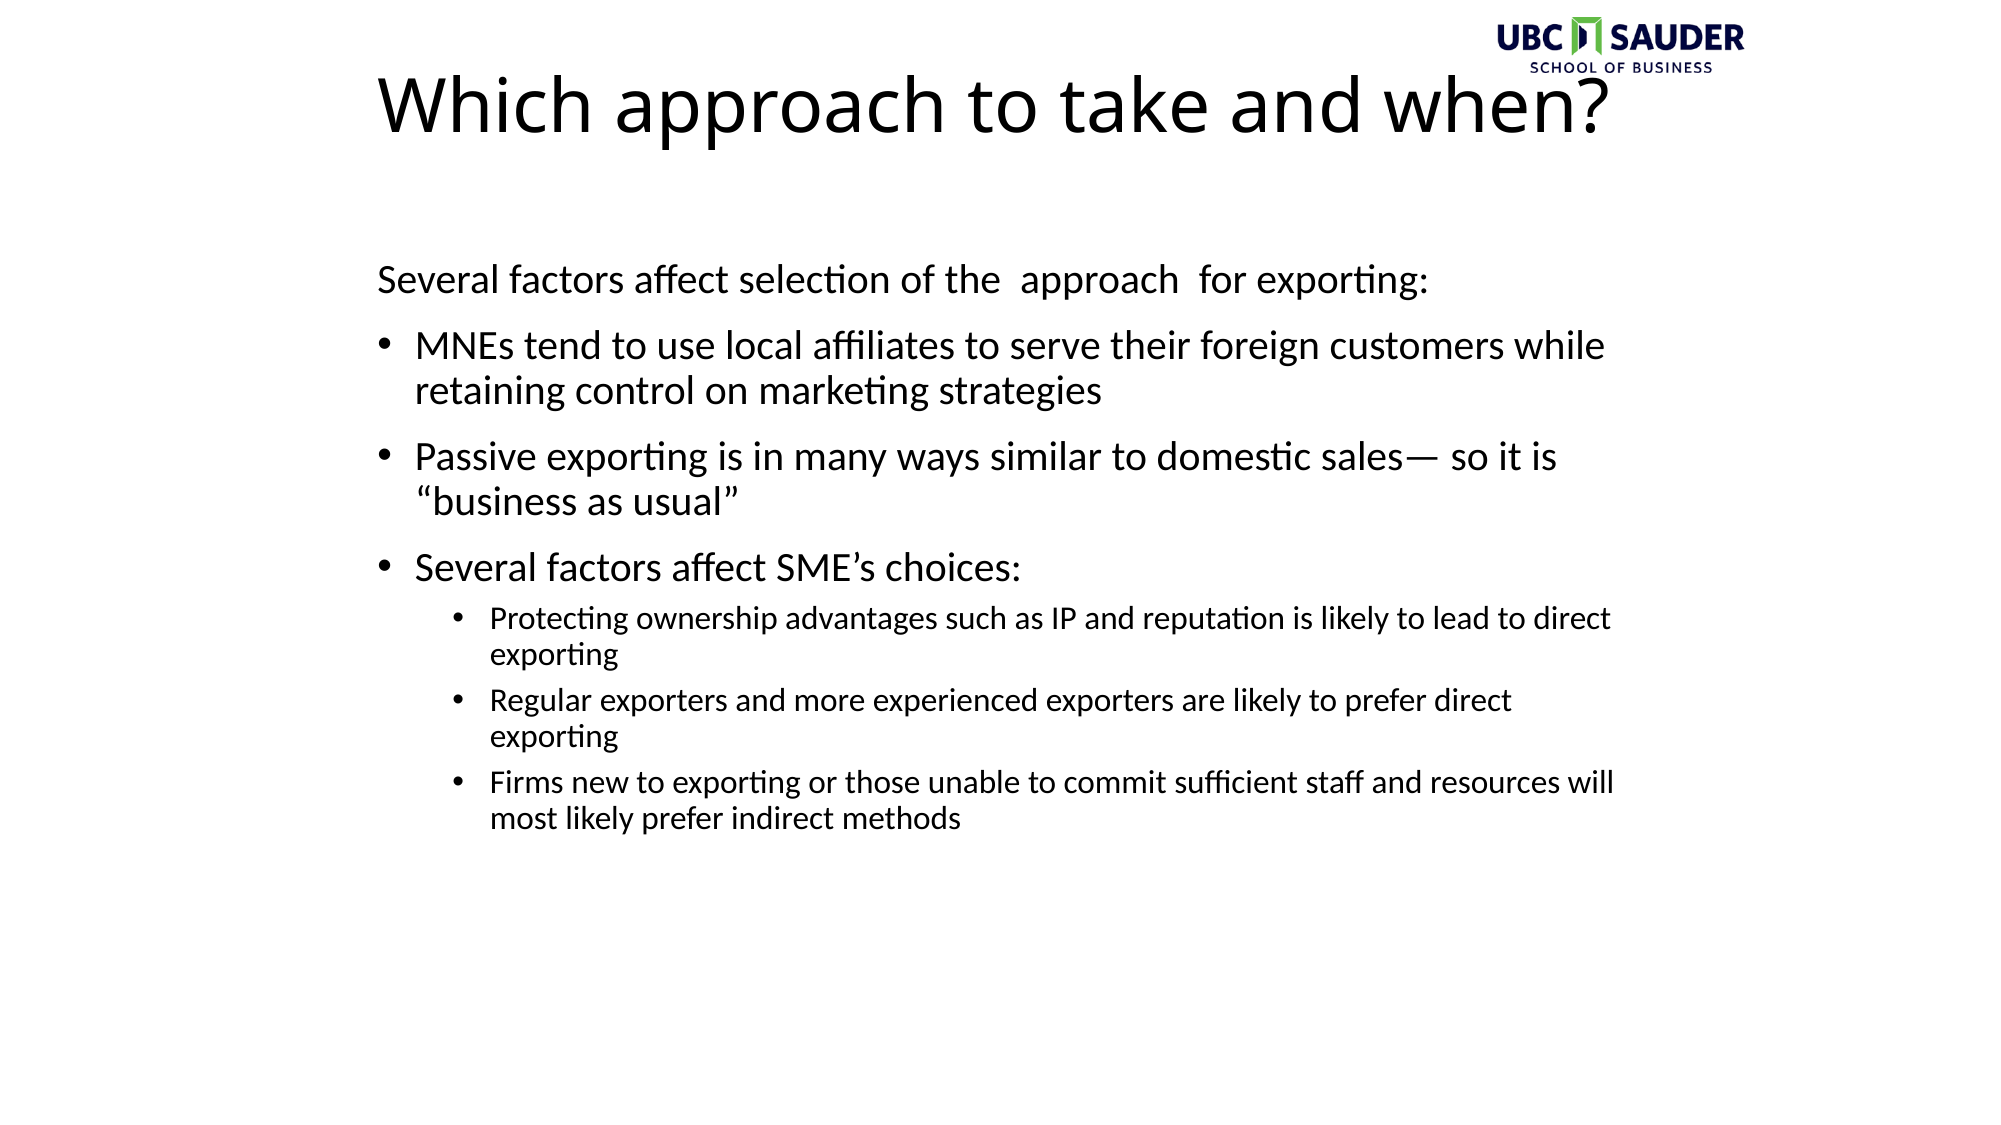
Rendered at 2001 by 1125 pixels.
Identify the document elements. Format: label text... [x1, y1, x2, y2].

picture [1497, 17, 1745, 73]
title Which approach to take and when? [362, 62, 1688, 363]
list Several factors affect selection of the approach for exporting: MNEs tend to use local affiliates to serve their foreign customers while retaining control on marketing strategies Passive exporting is in many ways similar to domestic sales— so it is “business as usual” Several factors affect SME’s choices: Protecting ownership advantages such as IP and reputation is likely to lead to direct exporting Regular exporters and more experienced exporters are likely to prefer direct exporting Firms new to exporting or those unable to commit sufficient staff and resources will most likely prefer indirect methods [362, 249, 1638, 1000]
